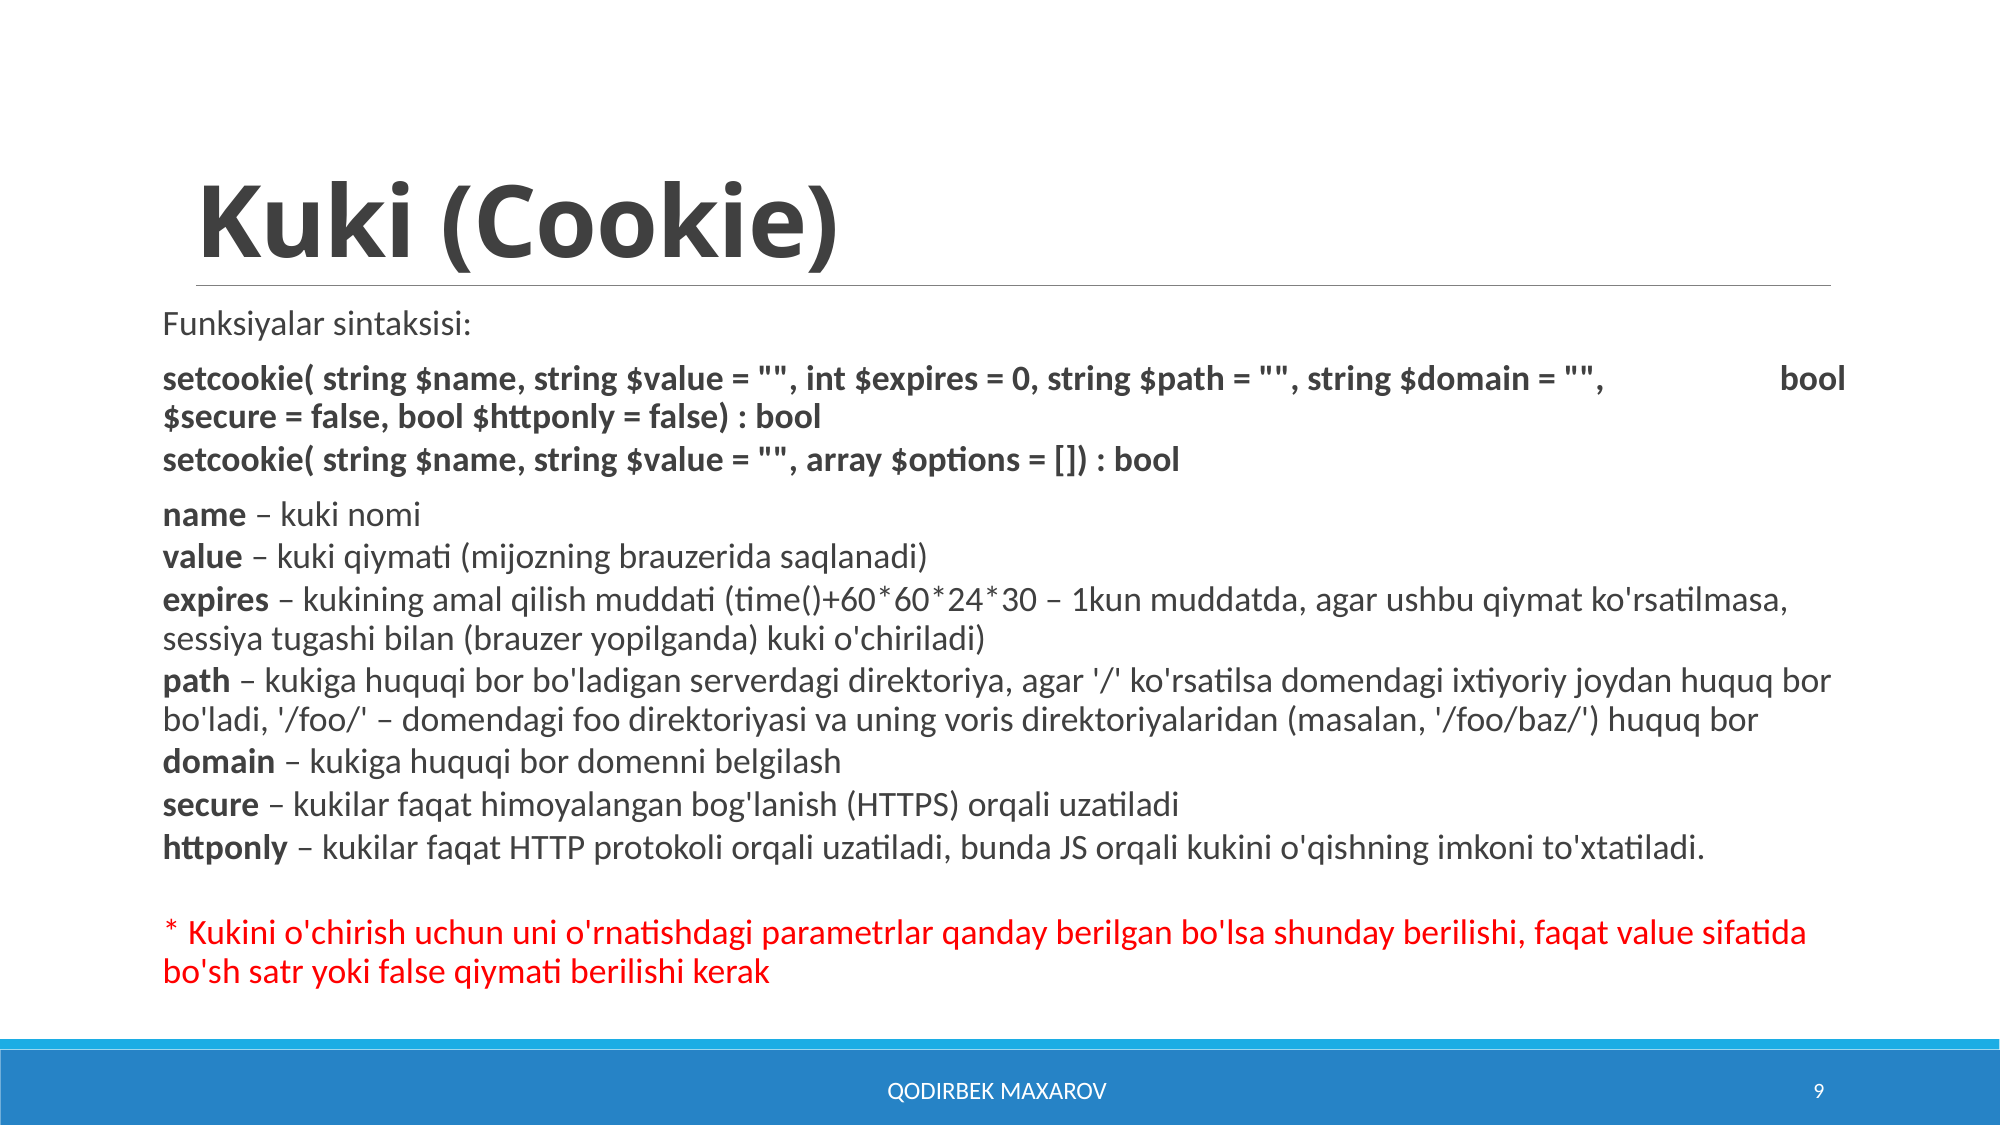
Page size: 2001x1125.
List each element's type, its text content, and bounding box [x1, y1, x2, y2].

title Kuki (Cookie) [180, 47, 1830, 285]
list Funksiyalar sintaksisi: setcookie( string $name, string $value = "", int $expires = 0, string $path = "", string $domain = "", bool $secure = false, bool $httponly = false) : bool setcookie( string $name, string $value = "", array $options = []) : bool name – kuki nomi value – kuki qiymati (mijozning brauzerida saqlanadi) expires – kukining amal qilish muddati (time()+60*60*24*30 – 1kun muddatda, agar ushbu qiymat ko'rsatilmasa, sessiya tugashi bilan (brauzer yopilganda) kuki o'chiriladi) path – kukiga huquqi bor bo'ladigan serverdagi direktoriya, agar '/' ko'rsatilsa domendagi ixtiyoriy joydan huquq bor bo'ladi, '/foo/' – domendagi foo direktoriyasi va uning voris direktoriyalaridan (masalan, '/foo/baz/') huquq bor domain – kukiga huquqi bor domenni belgilash secure – kukilar faqat himoyalangan bog'lanish (HTTPS) orqali uzatiladi httponly – kukilar faqat HTTP protokoli orqali uzatiladi, bunda JS orqali kukini o'qishning imkoni to'xtatiladi. * Kukini o'chirish uchun uni o'rnatishdagi parametrlar qanday berilgan bo'lsa shunday berilishi, faqat value sifatida bo'sh satr yoki false qiymati berilishi kerak [162, 297, 1848, 1028]
footer Qodirbek Maxarov [604, 1059, 1396, 1120]
slide_number 9 [1624, 1059, 1840, 1120]
